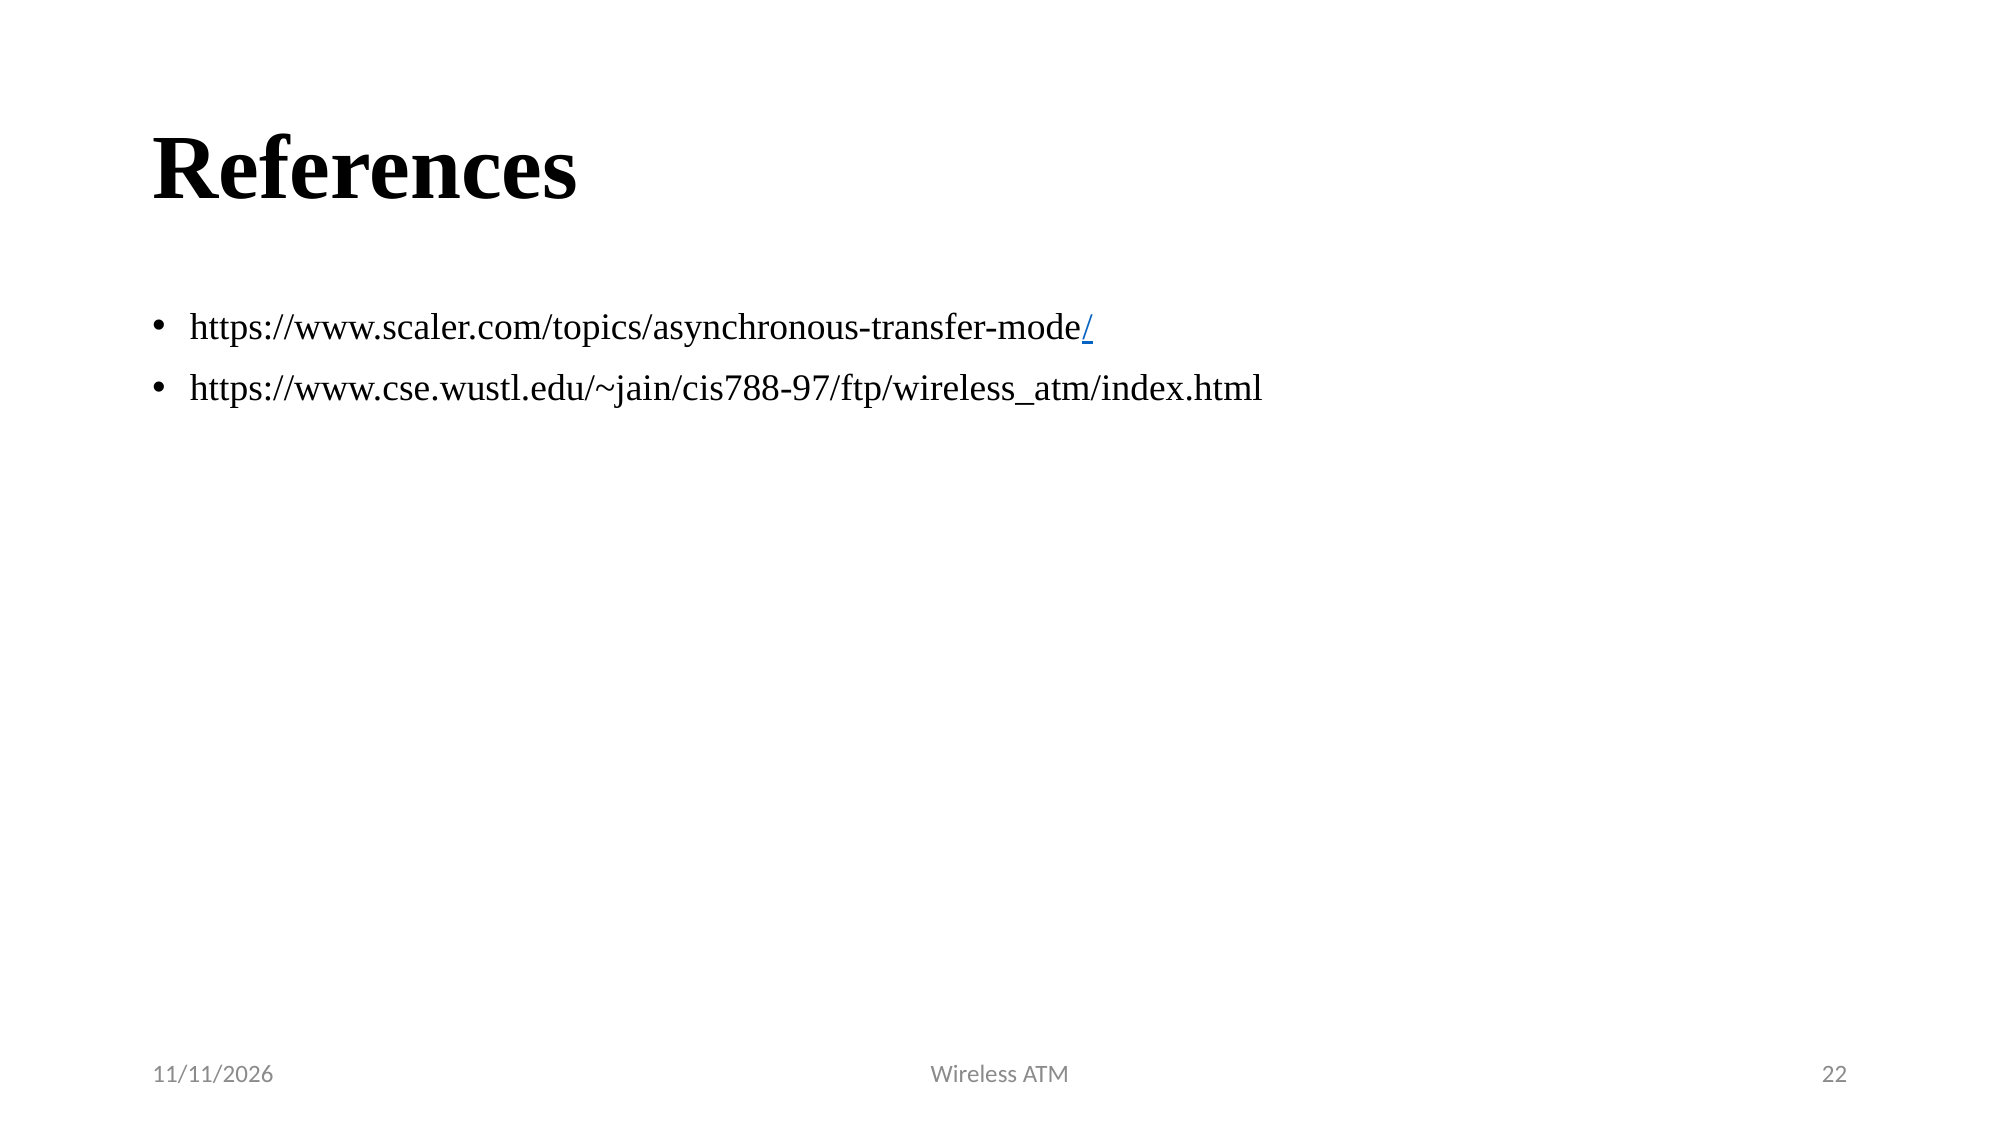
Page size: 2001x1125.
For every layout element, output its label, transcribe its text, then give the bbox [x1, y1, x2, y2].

title References [137, 59, 1863, 278]
footer Wireless ATM [662, 1042, 1338, 1103]
list https://www.scaler.com/topics/asynchronous-transfer-mode/ https://www.cse.wustl.edu/~jain/cis788-97/ftp/wireless_atm/index.html [137, 299, 1863, 1014]
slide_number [137, 1042, 588, 1103]
slide_number 22 [1412, 1042, 1863, 1103]
